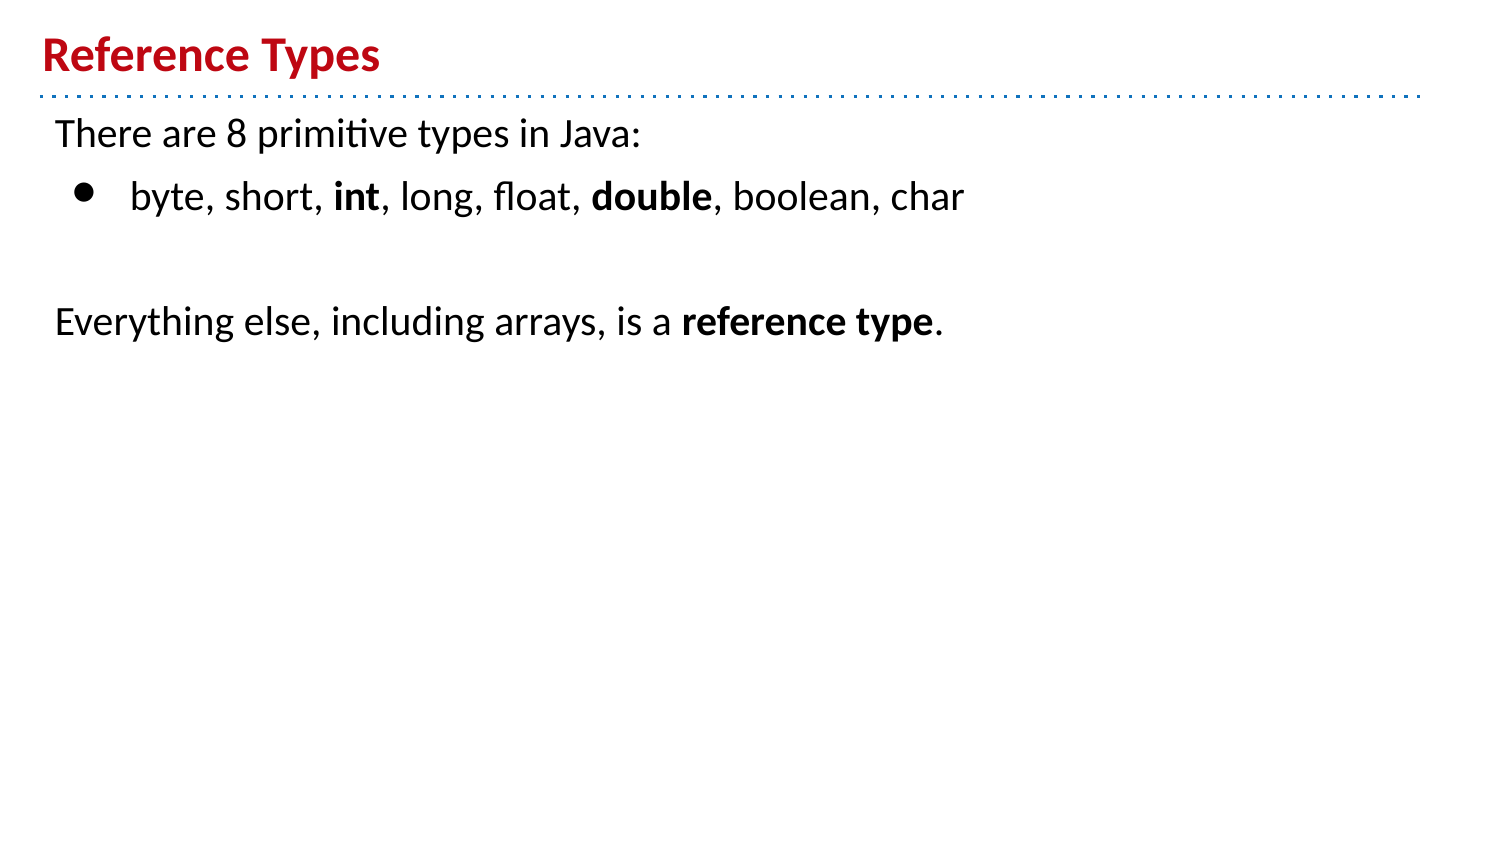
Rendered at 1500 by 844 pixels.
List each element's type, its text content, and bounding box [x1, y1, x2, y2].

list There are 8 primitive types in Java: byte, short, int, long, float, double, boolean, char Everything else, including arrays, is a reference type. [39, 91, 1425, 773]
title Reference Types [27, 15, 1378, 97]
